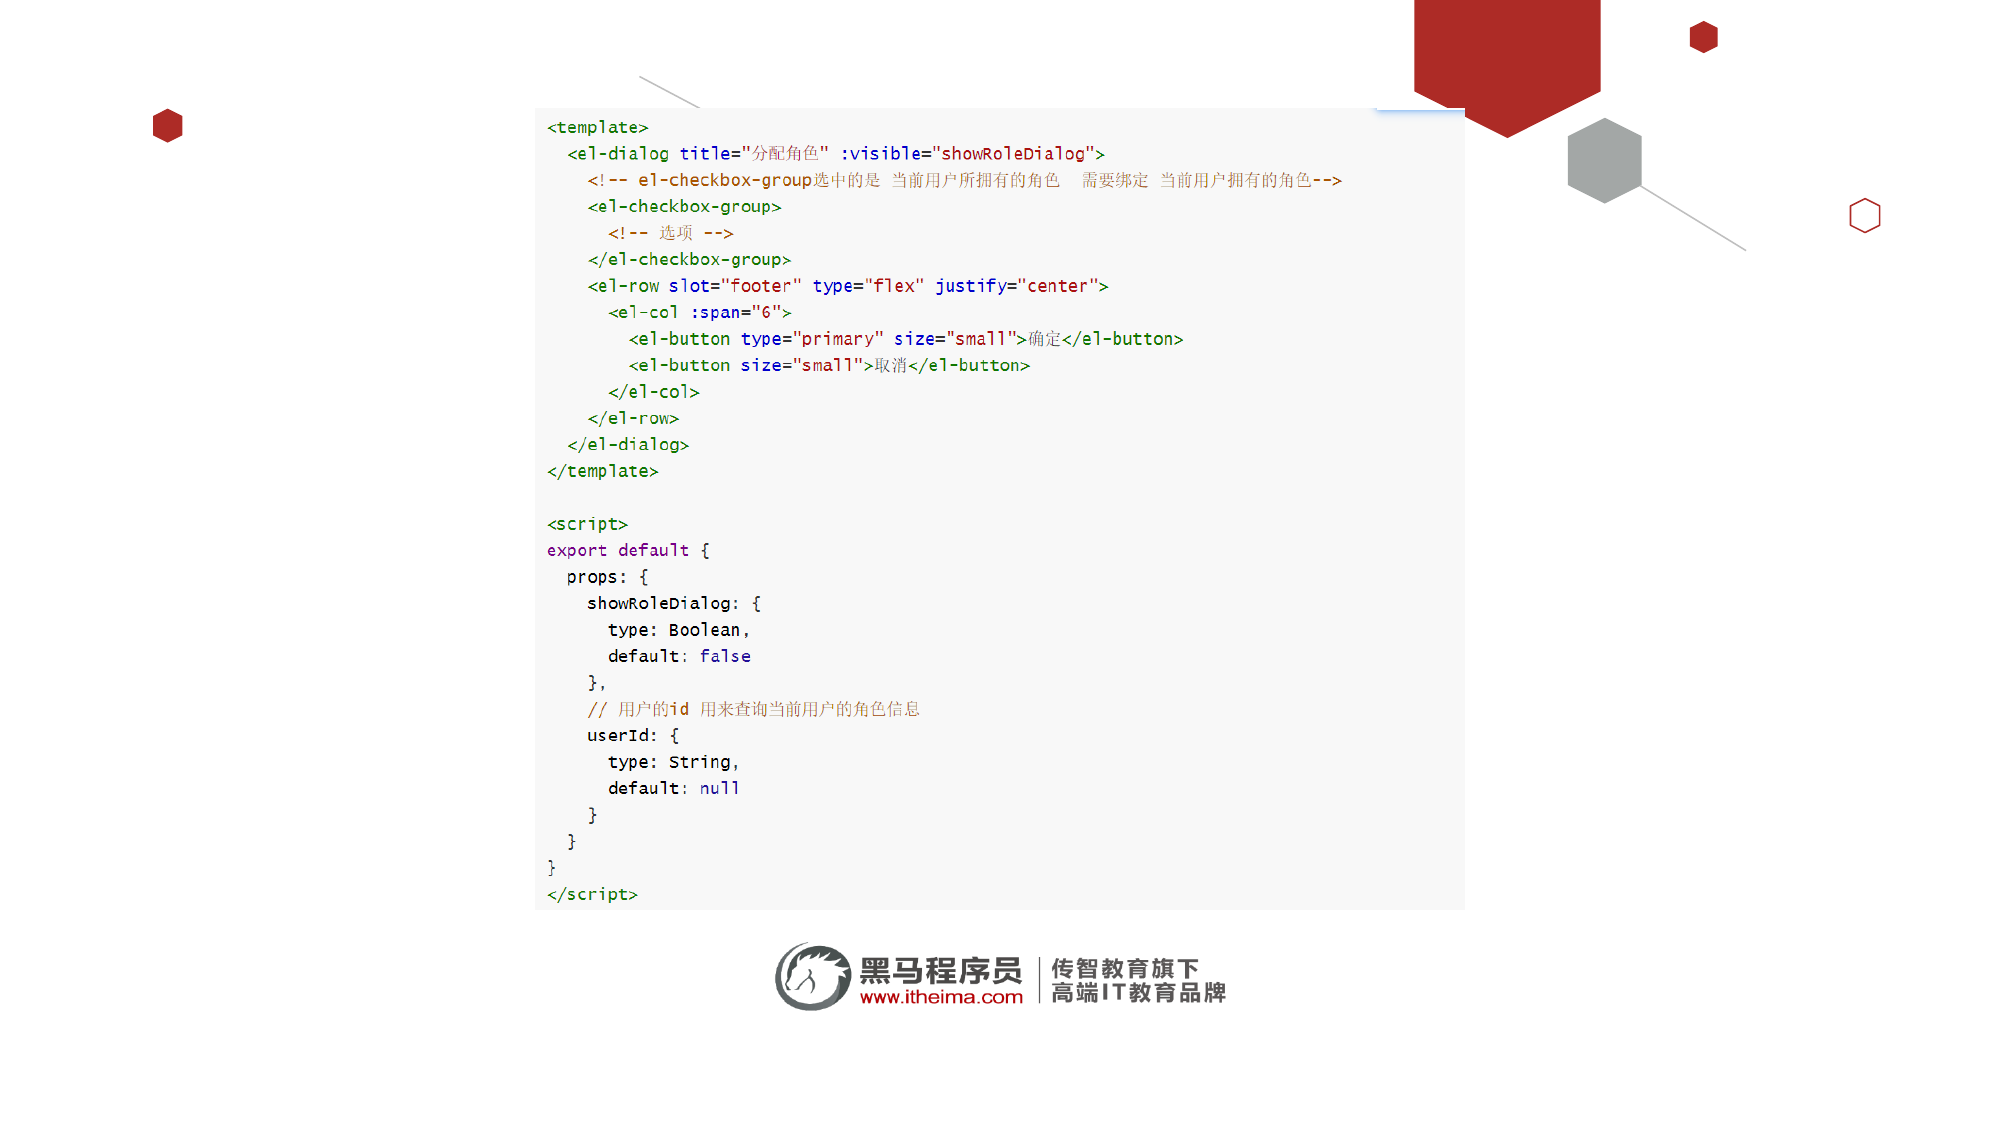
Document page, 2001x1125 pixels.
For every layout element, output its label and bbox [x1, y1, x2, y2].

picture [774, 939, 1226, 1013]
picture [534, 108, 1466, 910]
